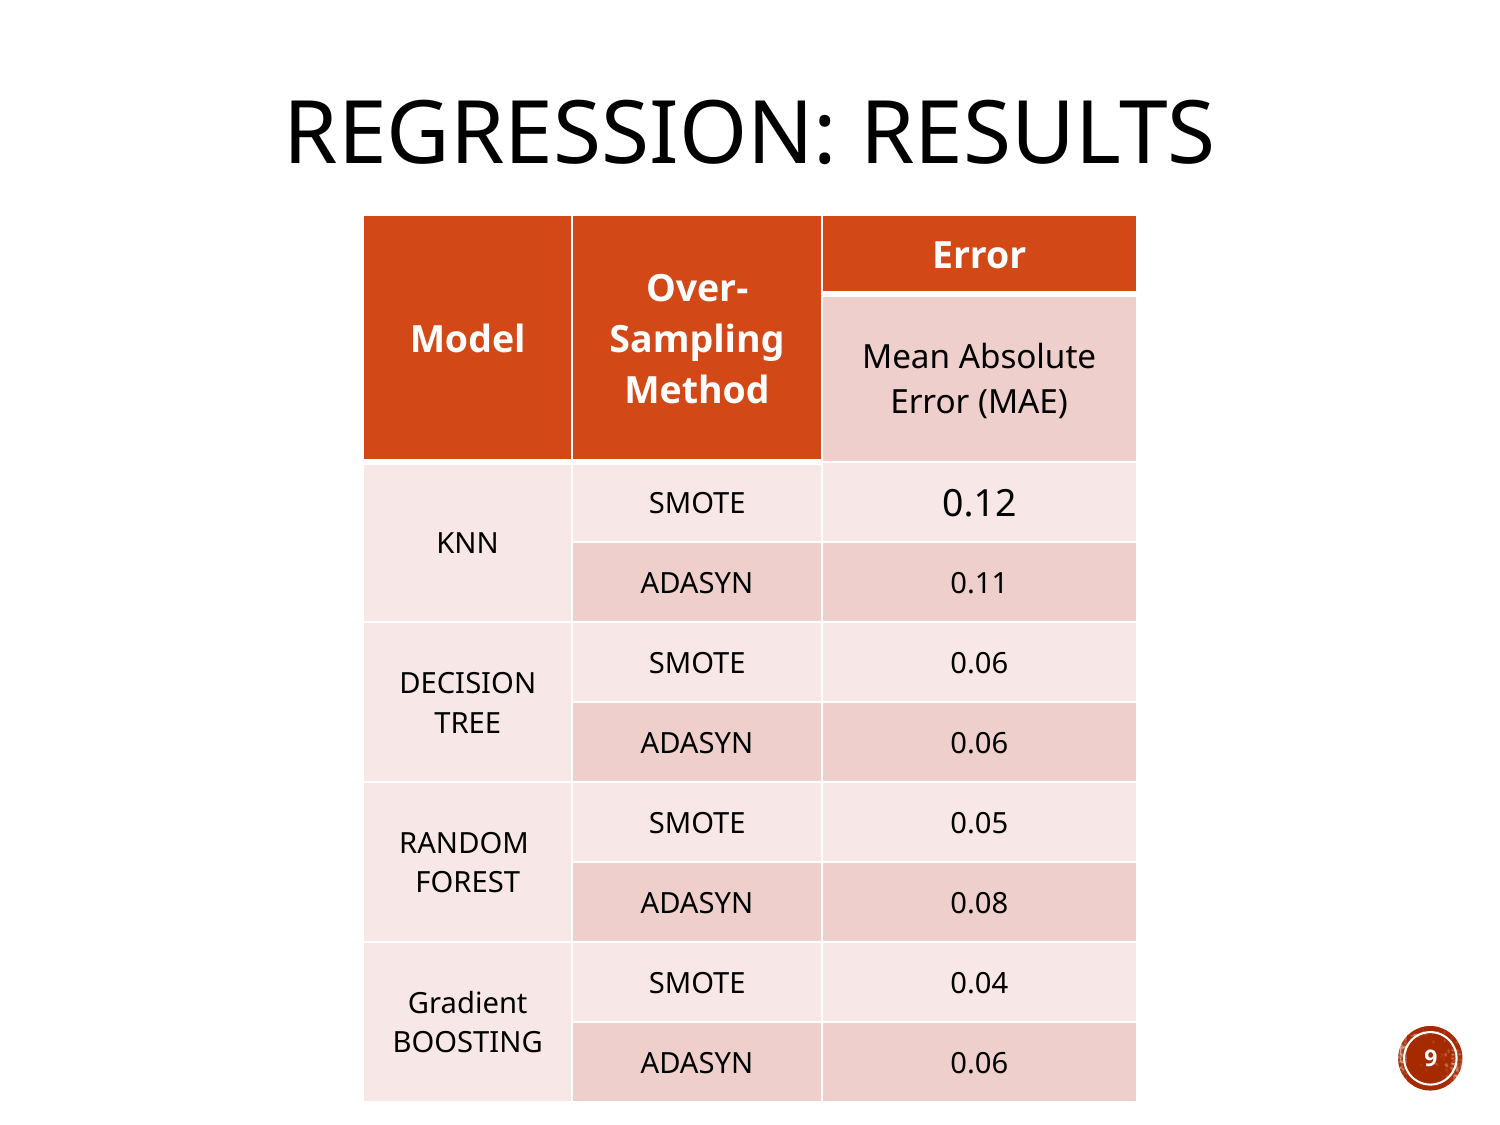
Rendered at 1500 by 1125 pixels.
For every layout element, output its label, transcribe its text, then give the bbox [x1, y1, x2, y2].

table_cell SMOTE [573, 623, 821, 701]
table_header Model [364, 216, 571, 459]
table_cell 0.12 [823, 463, 1136, 541]
table_cell SMOTE [573, 943, 821, 1021]
table_cell ADASYN [573, 1023, 821, 1101]
table_cell 0.06 [823, 703, 1136, 781]
table_header Over- Sampling Method [573, 216, 821, 459]
table_cell 0.06 [823, 623, 1136, 701]
table_cell SMOTE [573, 783, 821, 861]
table_cell 0.04 [823, 943, 1136, 1021]
table_cell Gradient BOOSTING [364, 943, 571, 1101]
table_cell ADASYN [573, 543, 821, 621]
table_cell SMOTE [573, 465, 821, 541]
table_cell ADASYN [573, 863, 821, 941]
table_cell Mean Absolute Error (MAE) [823, 297, 1136, 461]
slide_number 9 [1391, 1028, 1471, 1089]
table_cell KNN [364, 465, 571, 621]
table_cell RANDOM FOREST [364, 783, 571, 941]
table_cell ADASYN [573, 703, 821, 781]
table_cell 0.08 [823, 863, 1136, 941]
table_cell DECISION TREE [364, 623, 571, 781]
table_header Error [823, 216, 1136, 291]
text_box regression: RESULTS [112, 55, 1388, 207]
table_cell 0.11 [823, 543, 1136, 621]
table_cell 0.06 [823, 1023, 1136, 1101]
table_cell 0.05 [823, 783, 1136, 861]
